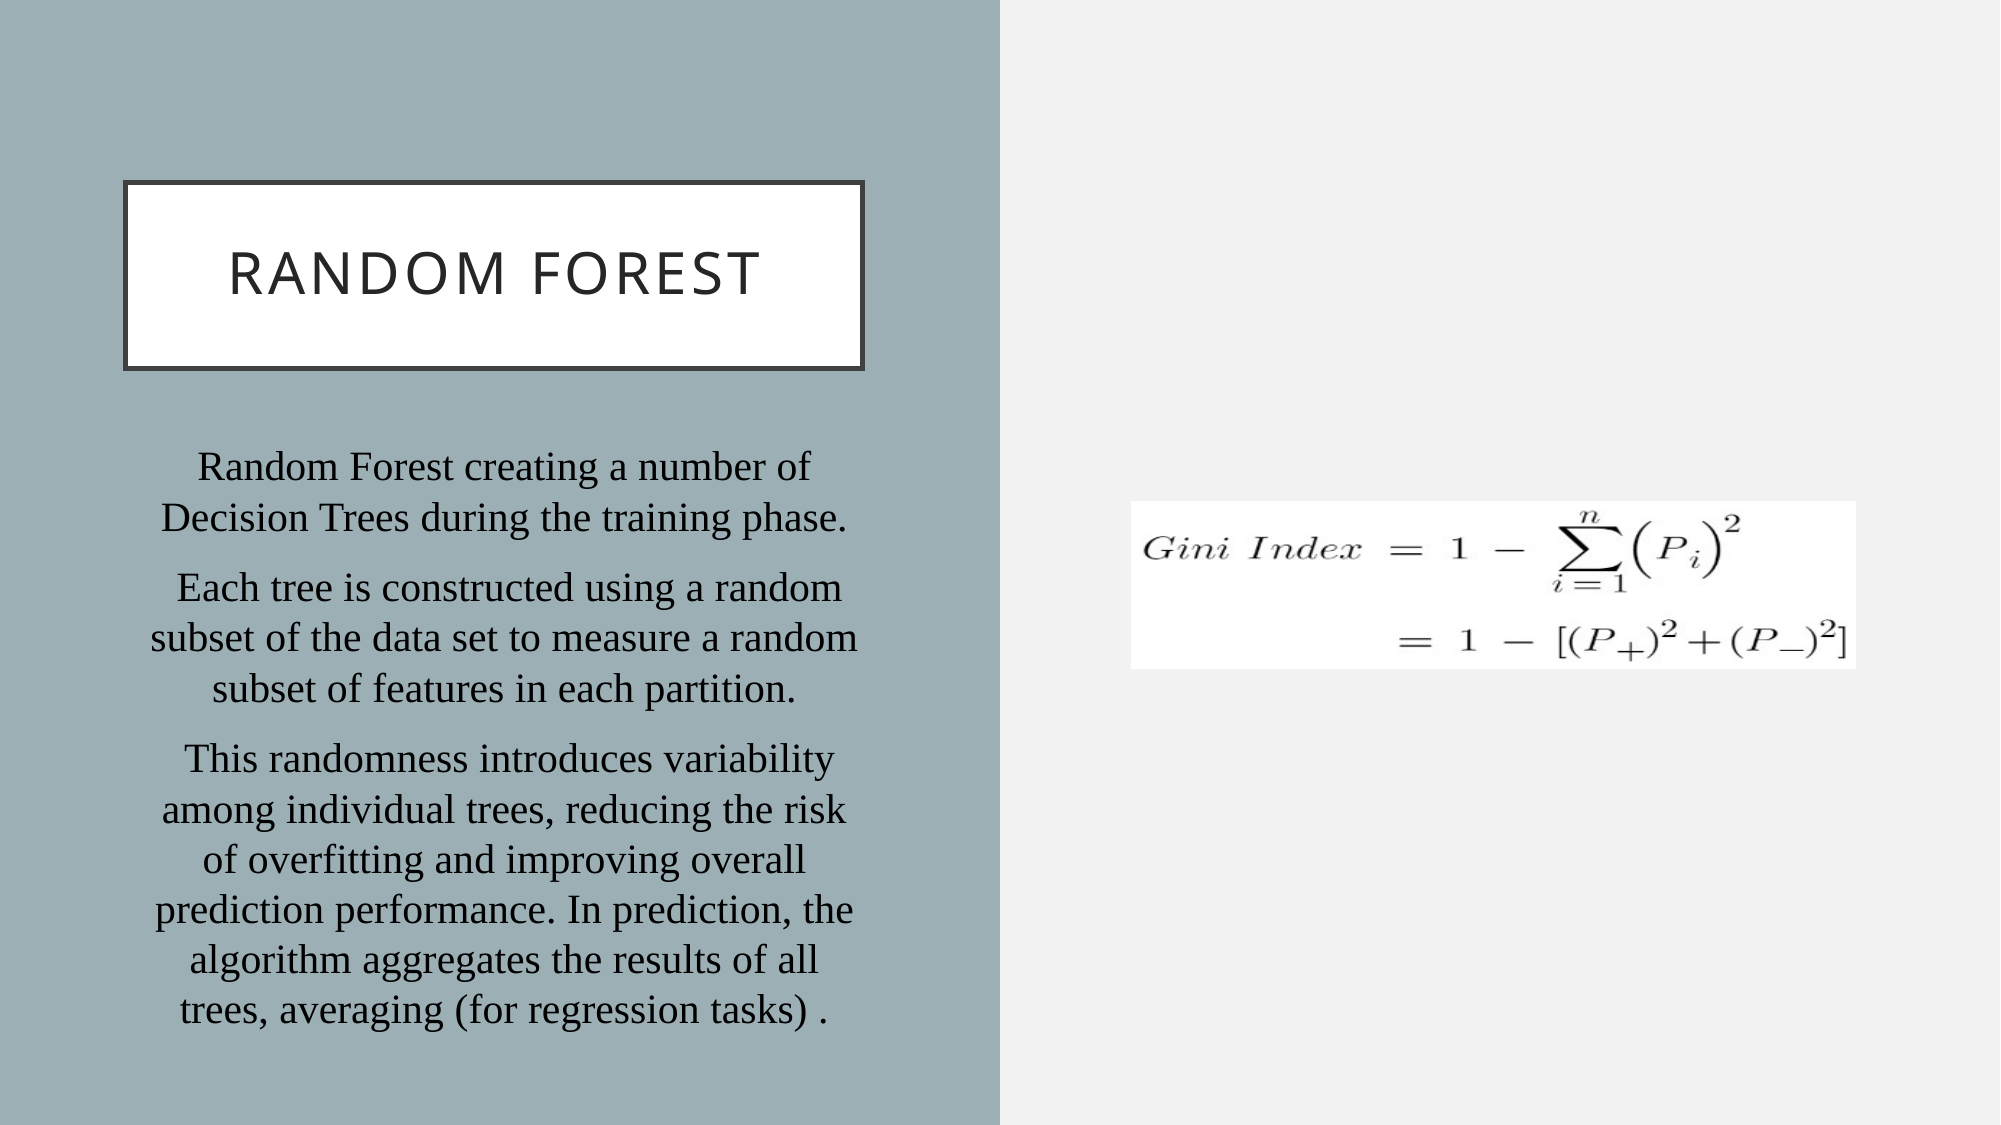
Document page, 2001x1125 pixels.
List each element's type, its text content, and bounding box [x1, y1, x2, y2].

title Random forest [123, 180, 865, 371]
list Random Forest creating a number of Decision Trees during the training phase. Each tree is constructed using a random subset of the data set to measure a random subset of features in each partition. This randomness introduces variability among individual trees, reducing the risk of overfitting and improving overall prediction performance. In prediction, the algorithm aggregates the results of all trees, averaging (for regression tasks) . [125, 431, 884, 1081]
picture [1131, 501, 1856, 670]
